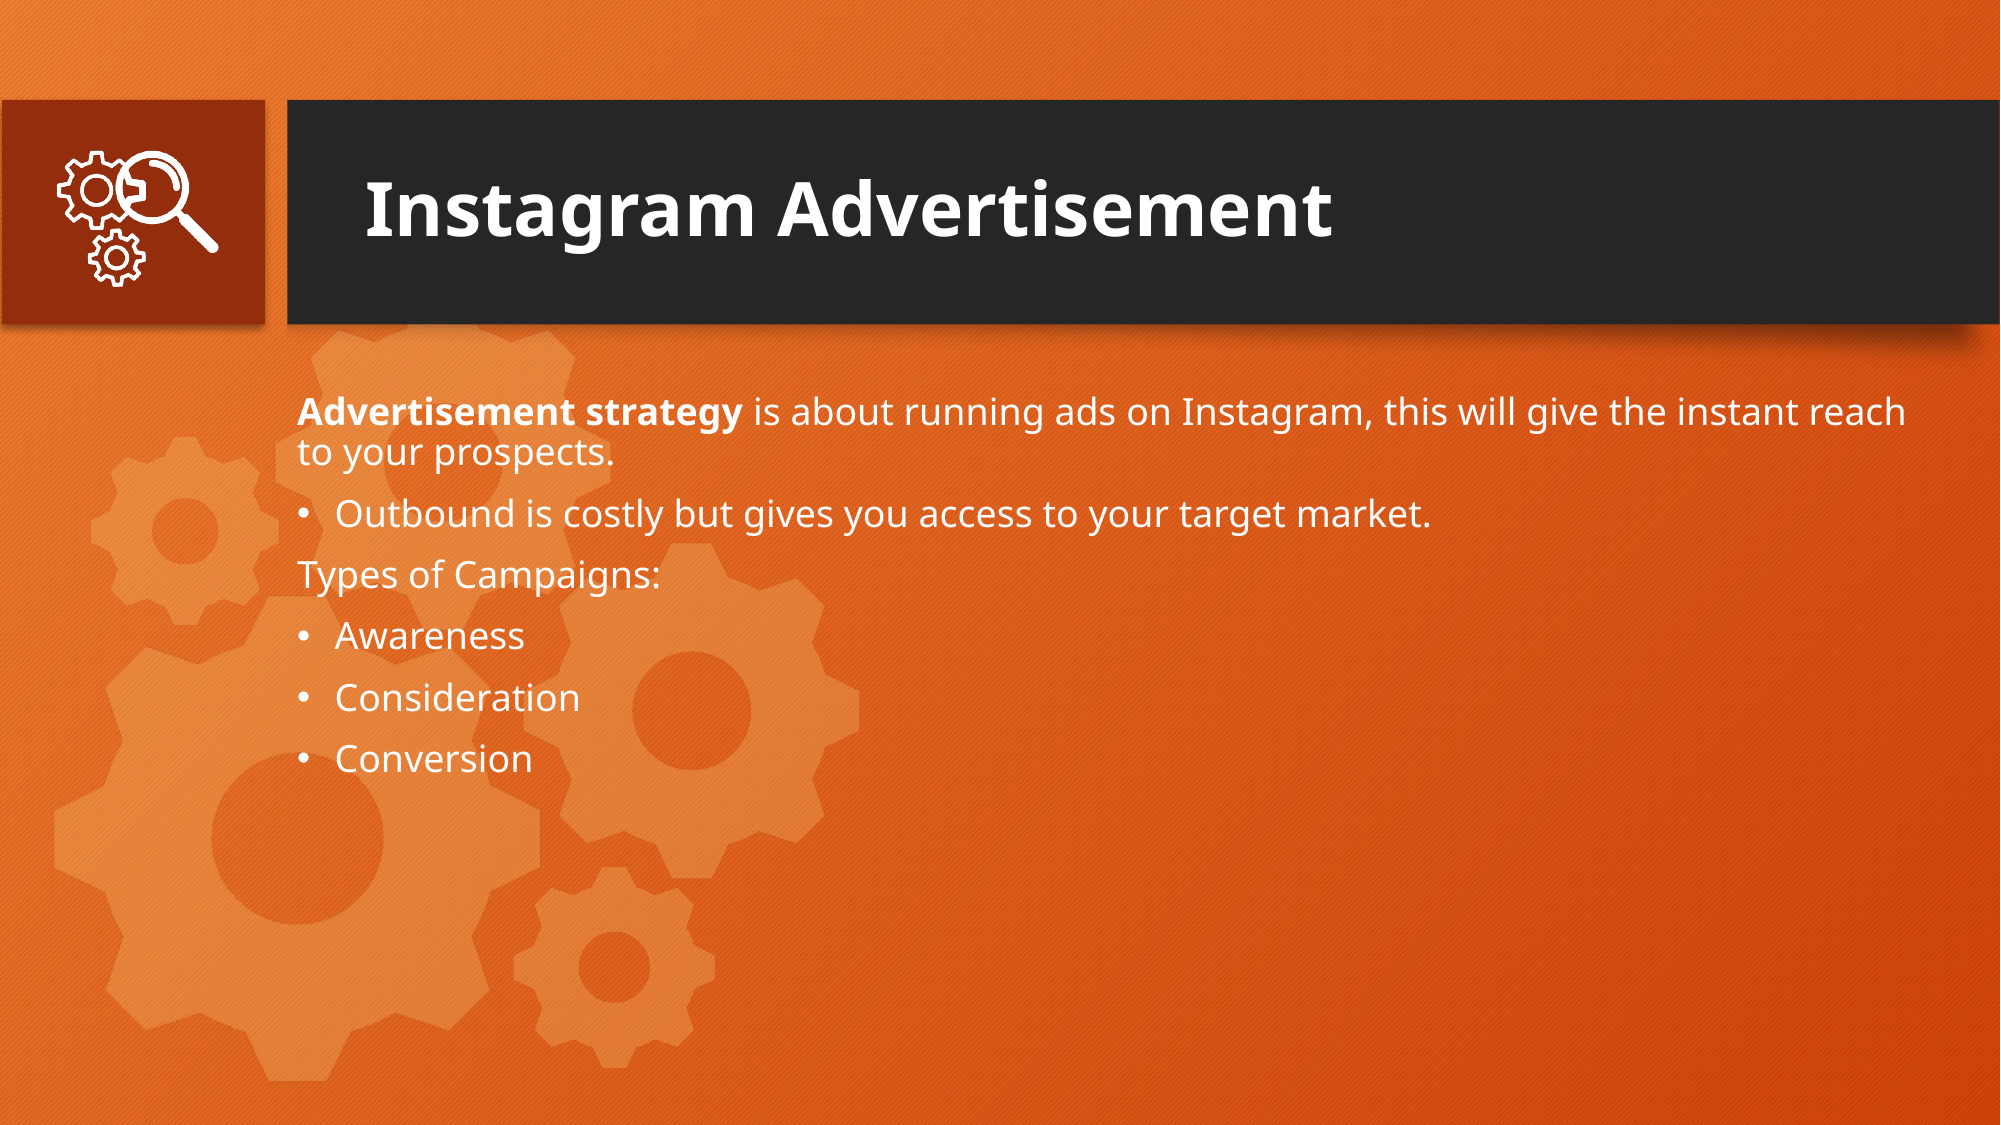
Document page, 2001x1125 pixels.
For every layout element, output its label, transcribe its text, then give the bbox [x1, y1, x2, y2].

picture [11, 100, 2000, 1109]
title Instagram Advertisement [350, 123, 1928, 301]
list Advertisement strategy is about running ads on Instagram, this will give the instant reach to your prospects. Outbound is costly but gives you access to your target market. Types of Campaigns: Awareness Consideration Conversion [282, 385, 1928, 1093]
